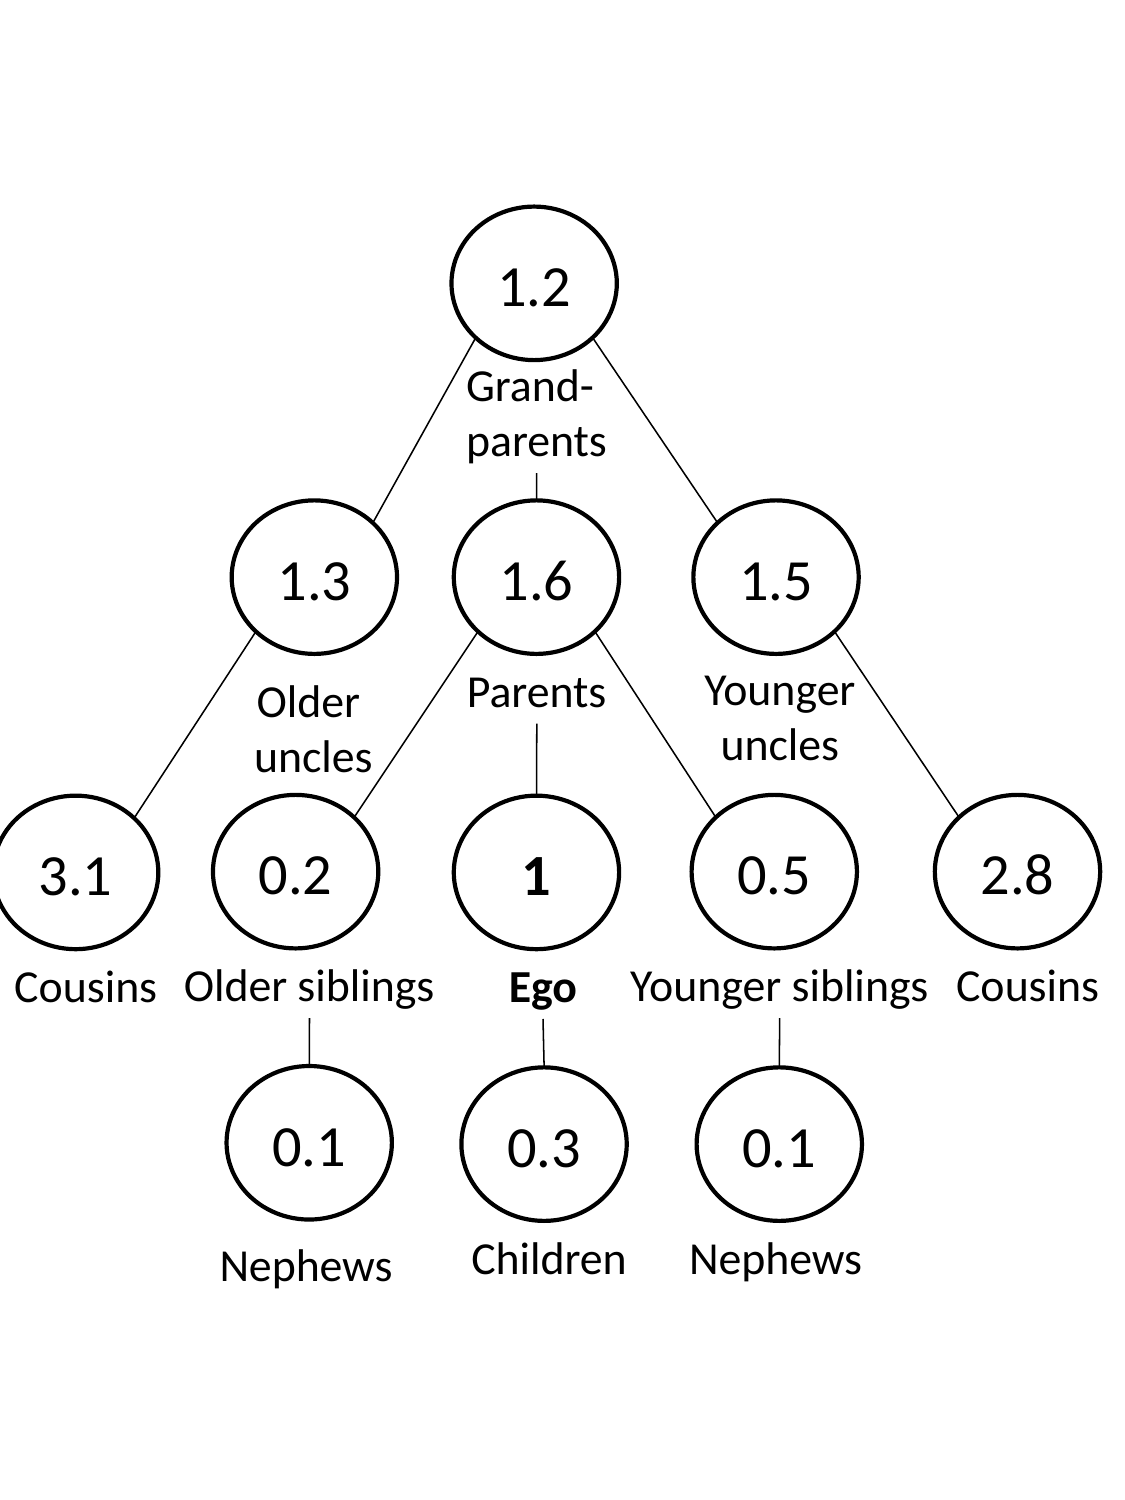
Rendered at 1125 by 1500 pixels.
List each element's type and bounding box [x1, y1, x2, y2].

text_box [0, 206, 1116, 1300]
